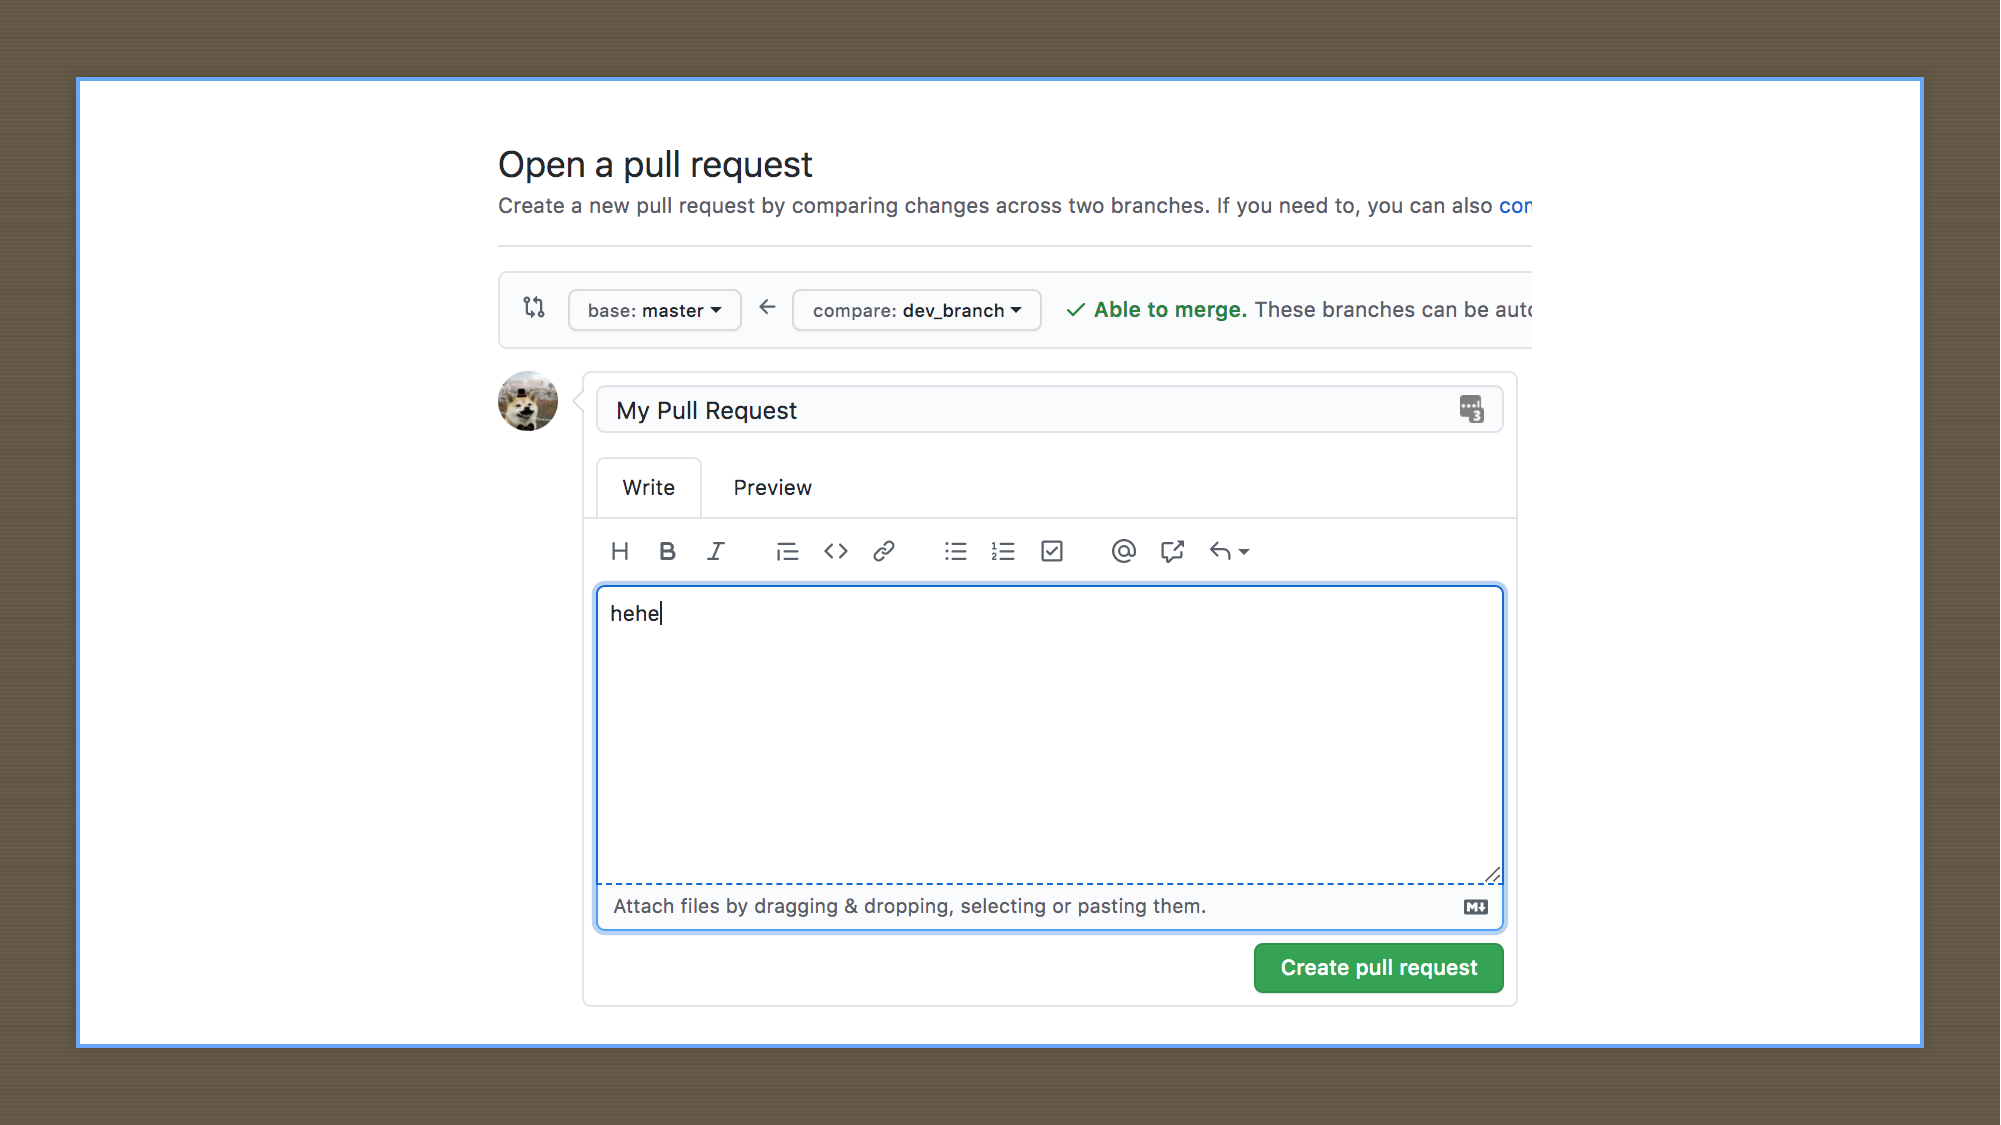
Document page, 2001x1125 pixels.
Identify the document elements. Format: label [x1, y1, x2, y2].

list [468, 105, 1532, 1020]
picture [0, 0, 2000, 1125]
